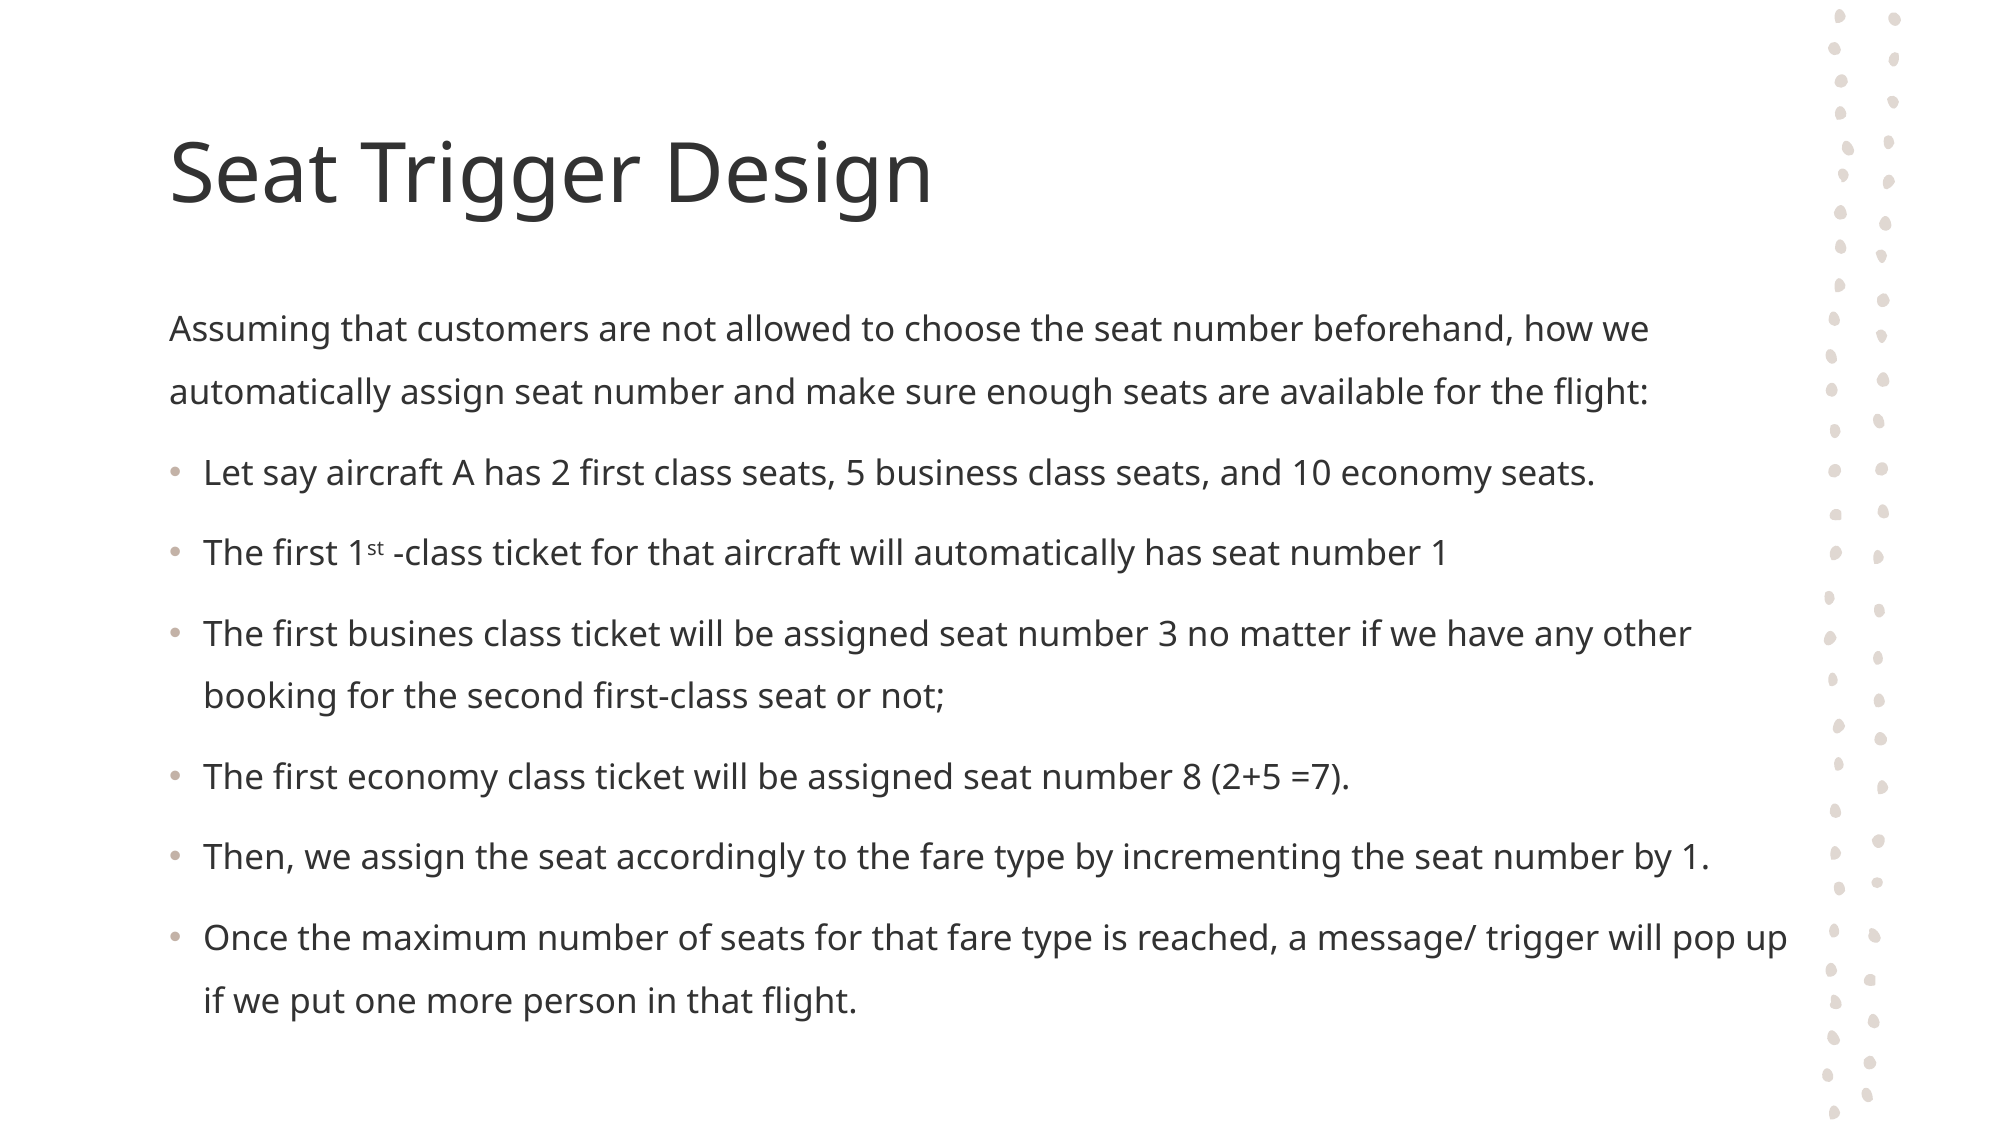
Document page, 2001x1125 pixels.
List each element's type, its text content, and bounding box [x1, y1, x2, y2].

title Seat Trigger Design [154, 60, 1735, 278]
list Assuming that customers are not allowed to choose the seat number beforehand, how we automatically assign seat number and make sure enough seats are available for the flight: Let say aircraft A has 2 first class seats, 5 business class seats, and 10 economy seats. The first 1st -class ticket for that aircraft will automatically has seat number 1 The first busines class ticket will be assigned seat number 3 no matter if we have any other booking for the second first-class seat or not; The first economy class ticket will be assigned seat number 8 (2+5 =7). Then, we assign the seat accordingly to the fare type by incrementing the seat number by 1. Once the maximum number of seats for that fare type is reached, a message/ trigger will pop up if we put one more person in that flight. [154, 278, 1825, 1044]
